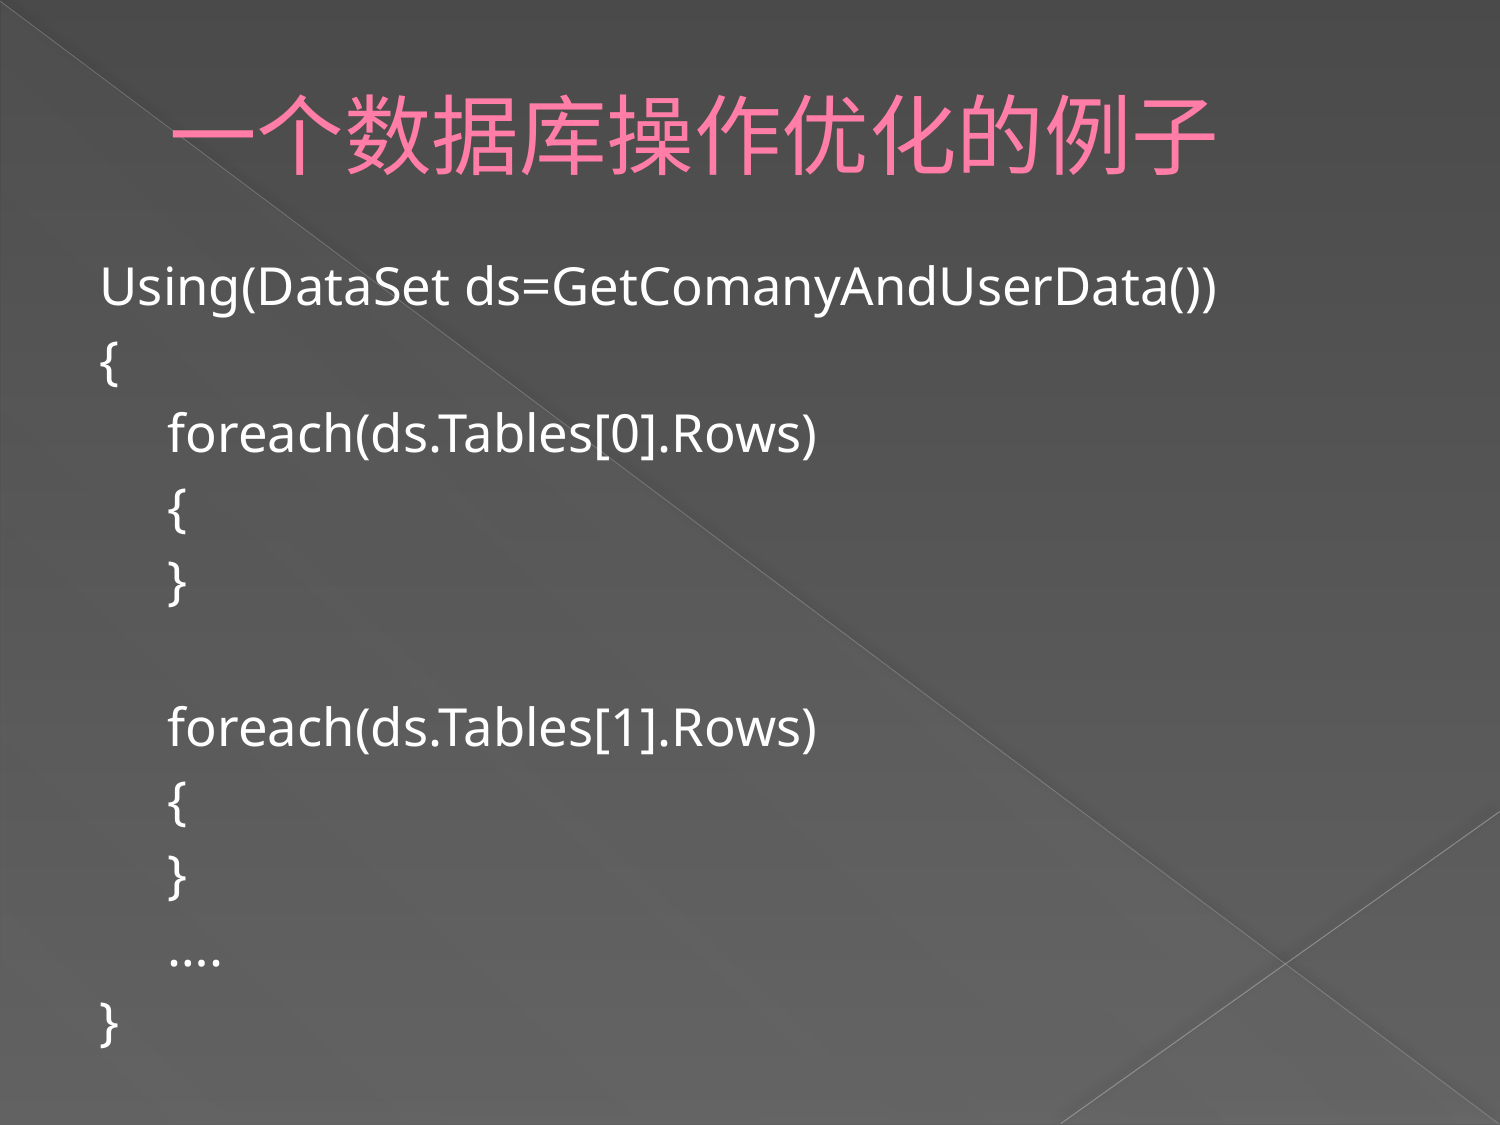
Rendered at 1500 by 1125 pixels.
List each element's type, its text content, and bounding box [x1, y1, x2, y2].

title 一个数据库操作优化的例子 [75, 43, 1425, 223]
list Using(DataSet ds=GetComanyAndUserData()) { foreach(ds.Tables[0].Rows) { } foreach(ds.Tables[1].Rows) { } …. } [75, 246, 1425, 1059]
